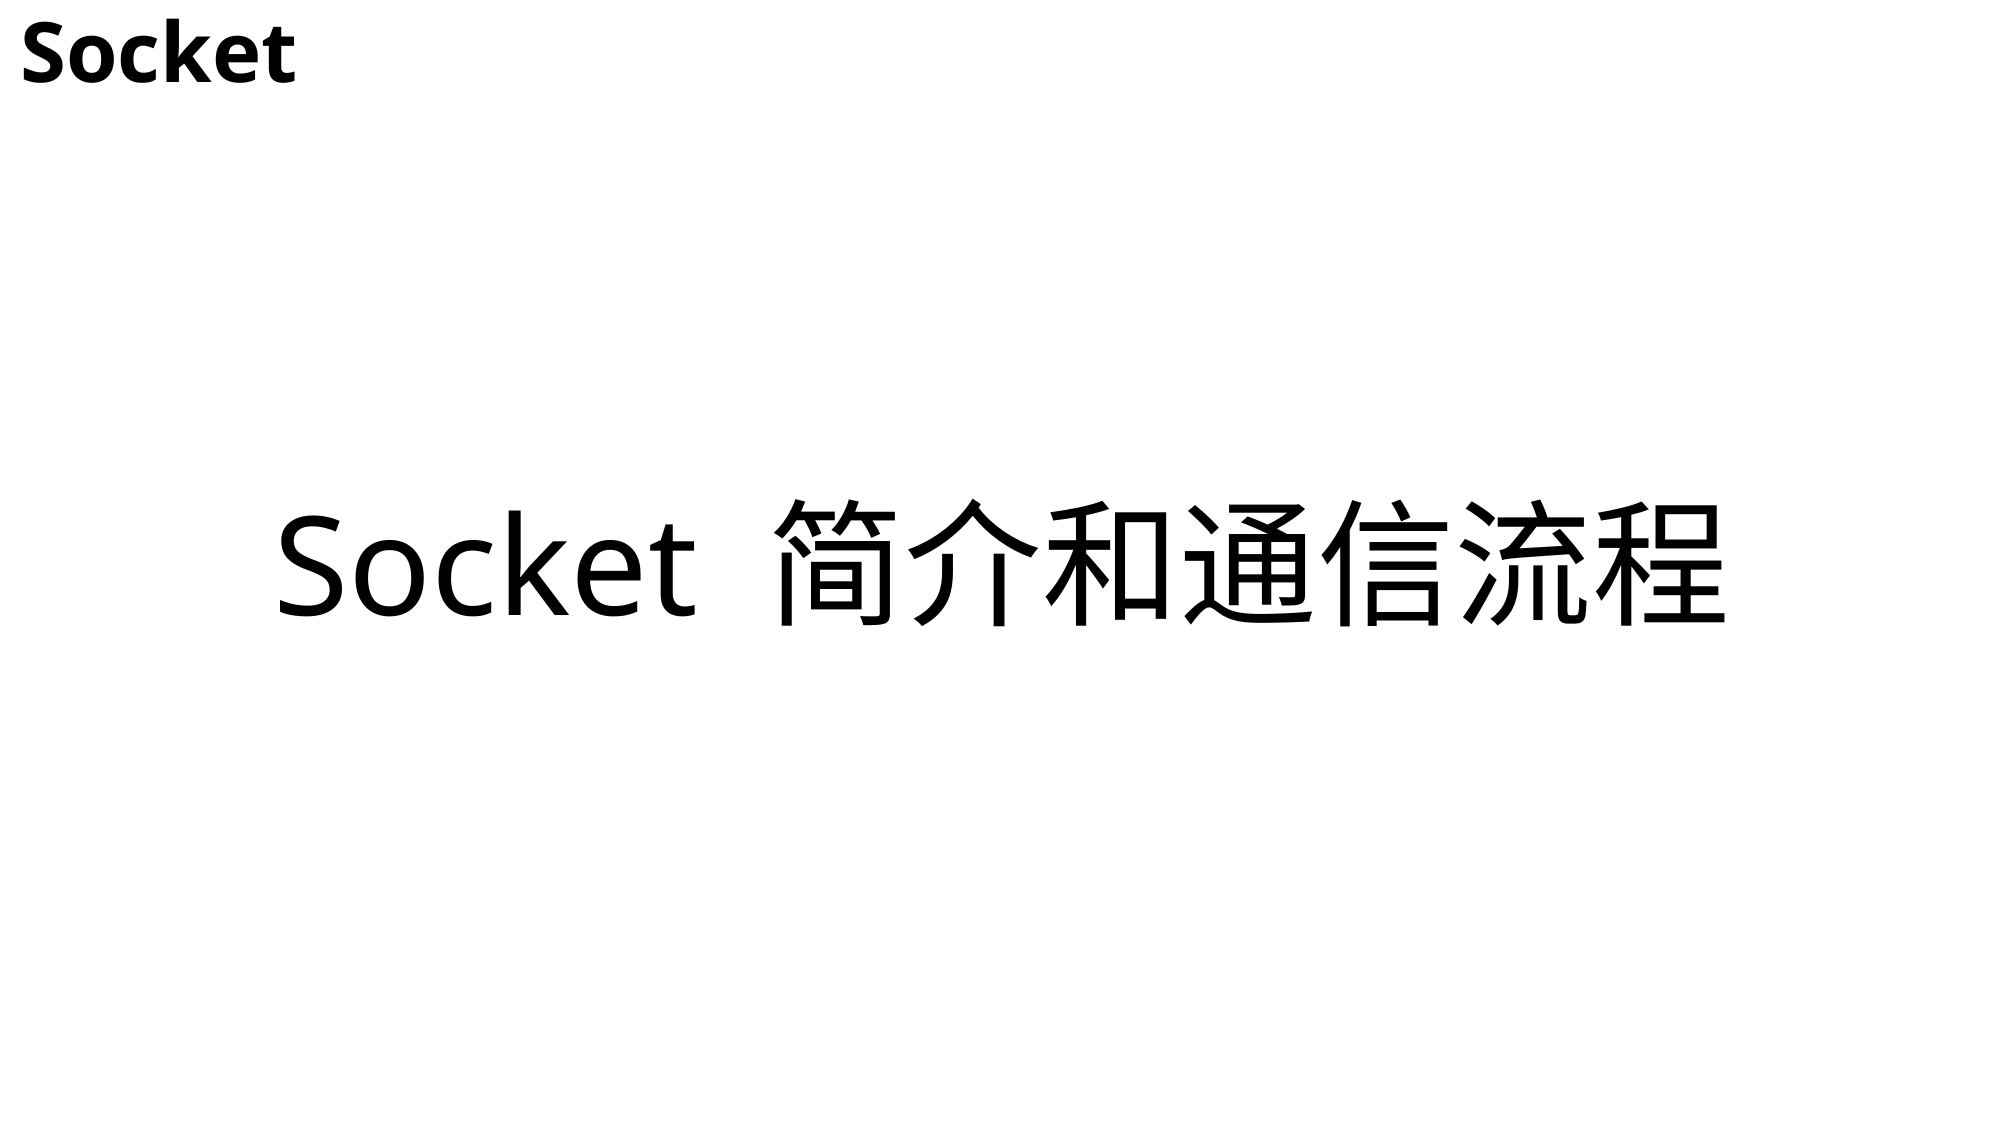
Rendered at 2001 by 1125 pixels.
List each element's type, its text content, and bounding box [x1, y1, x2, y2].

text_box Socket 简介和通信流程 [258, 470, 1745, 651]
title Socket [6, 3, 1997, 152]
